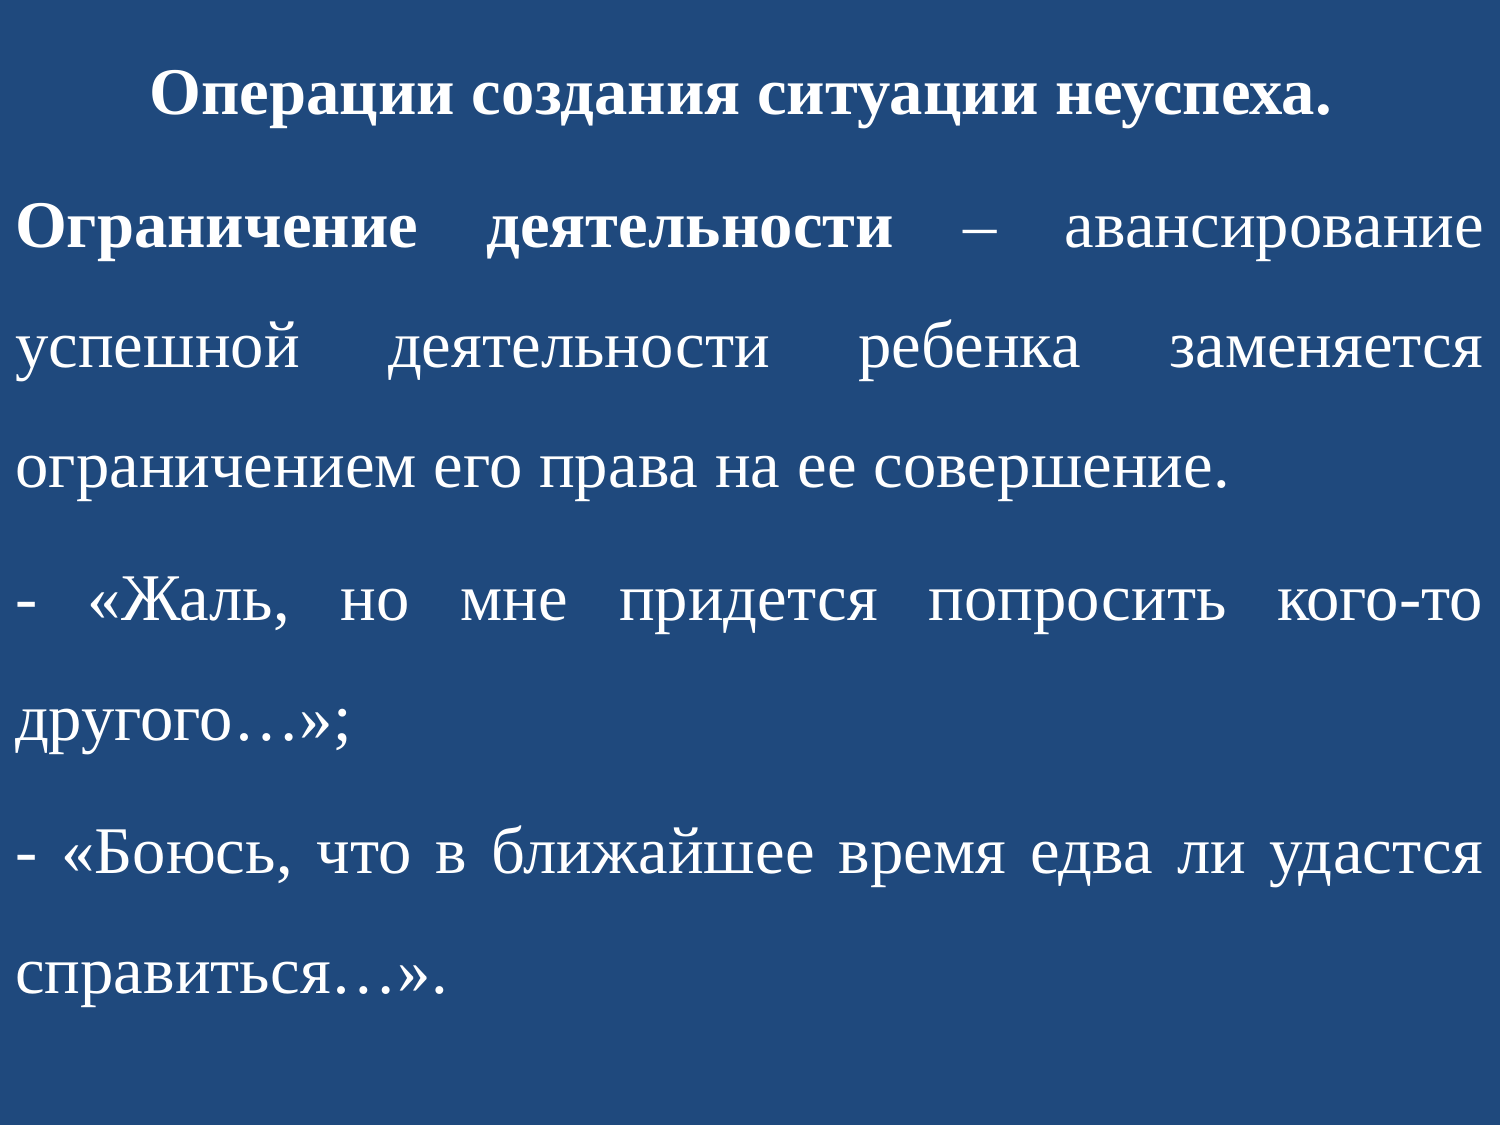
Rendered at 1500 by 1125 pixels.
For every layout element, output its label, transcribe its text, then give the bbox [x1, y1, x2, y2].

list Операции создания ситуации неуспеха. Ограничение деятельности – авансирование успешной деятельности ребенка заменяется ограничением его права на ее совершение. - «Жаль, но мне придется попросить кого-то другого…»; - «Боюсь, что в ближайшее время едва ли удастся справиться…». [0, 0, 1500, 1125]
